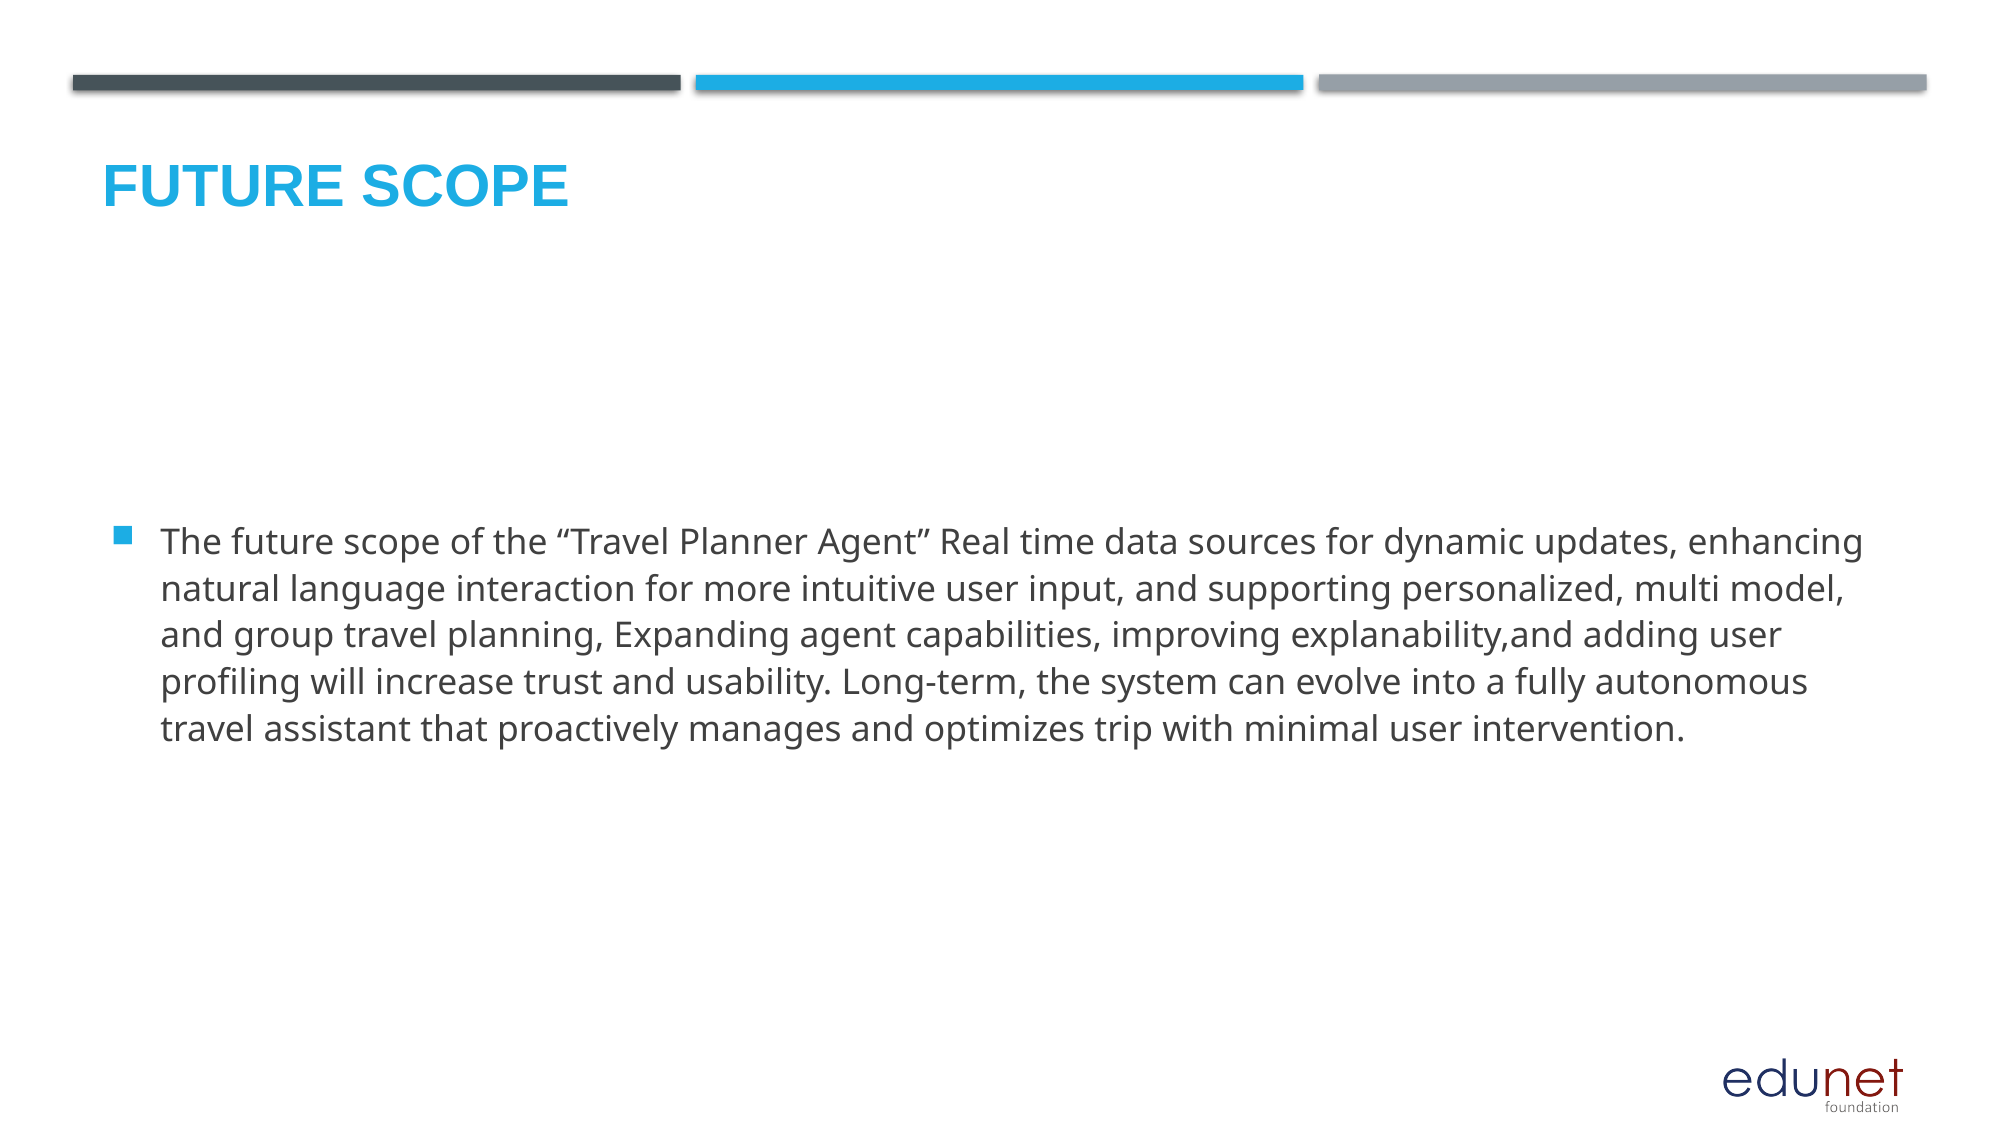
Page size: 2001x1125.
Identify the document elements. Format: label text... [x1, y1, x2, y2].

text_box Future scope [87, 138, 1898, 226]
picture [1719, 1056, 1905, 1116]
list The future scope of the “Travel Planner Agent” Real time data sources for dynamic updates, enhancing natural language interaction for more intuitive user input, and supporting personalized, multi model, and group travel planning, Expanding agent capabilities, improving explanability,and adding user profiling will increase trust and usability. Long-term, the system can evolve into a fully autonomous travel assistant that proactively manages and optimizes trip with minimal user intervention. [95, 213, 1905, 981]
